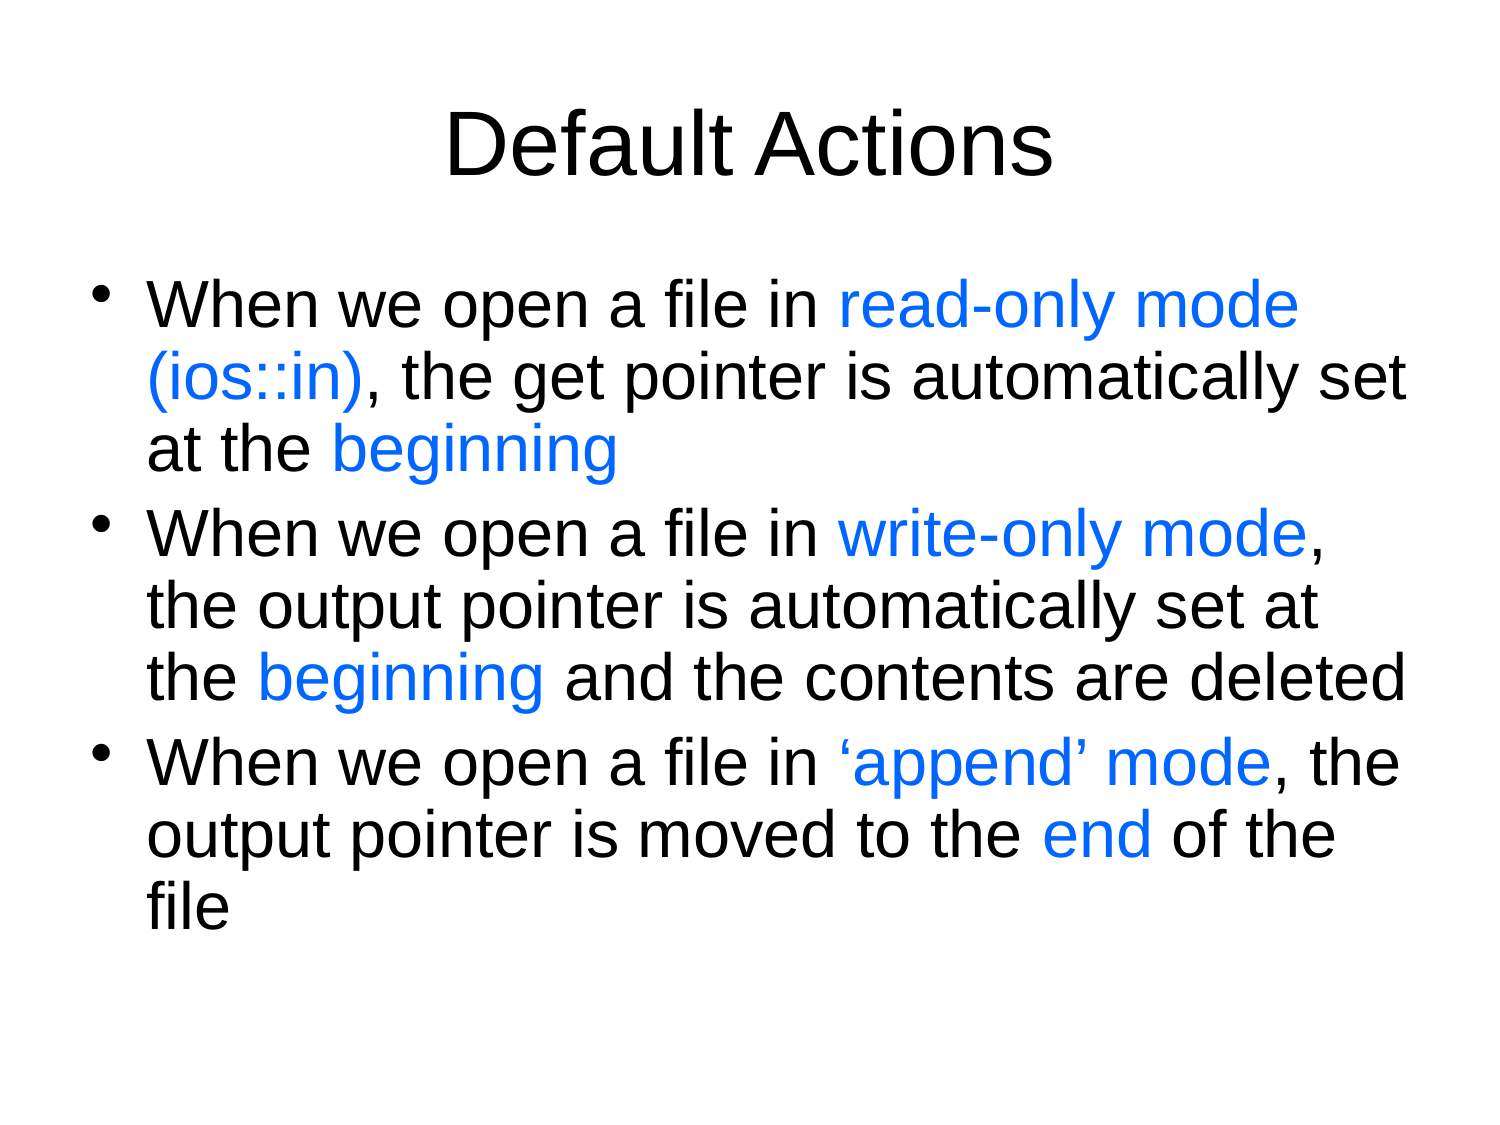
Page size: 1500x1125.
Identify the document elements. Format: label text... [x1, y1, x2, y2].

list When we open a file in read-only mode (ios::in), the get pointer is automatically set at the beginning When we open a file in write-only mode, the output pointer is automatically set at the beginning and the contents are deleted When we open a file in ‘append’ mode, the output pointer is moved to the end of the file [74, 262, 1426, 1006]
title Default Actions [74, 44, 1426, 233]
